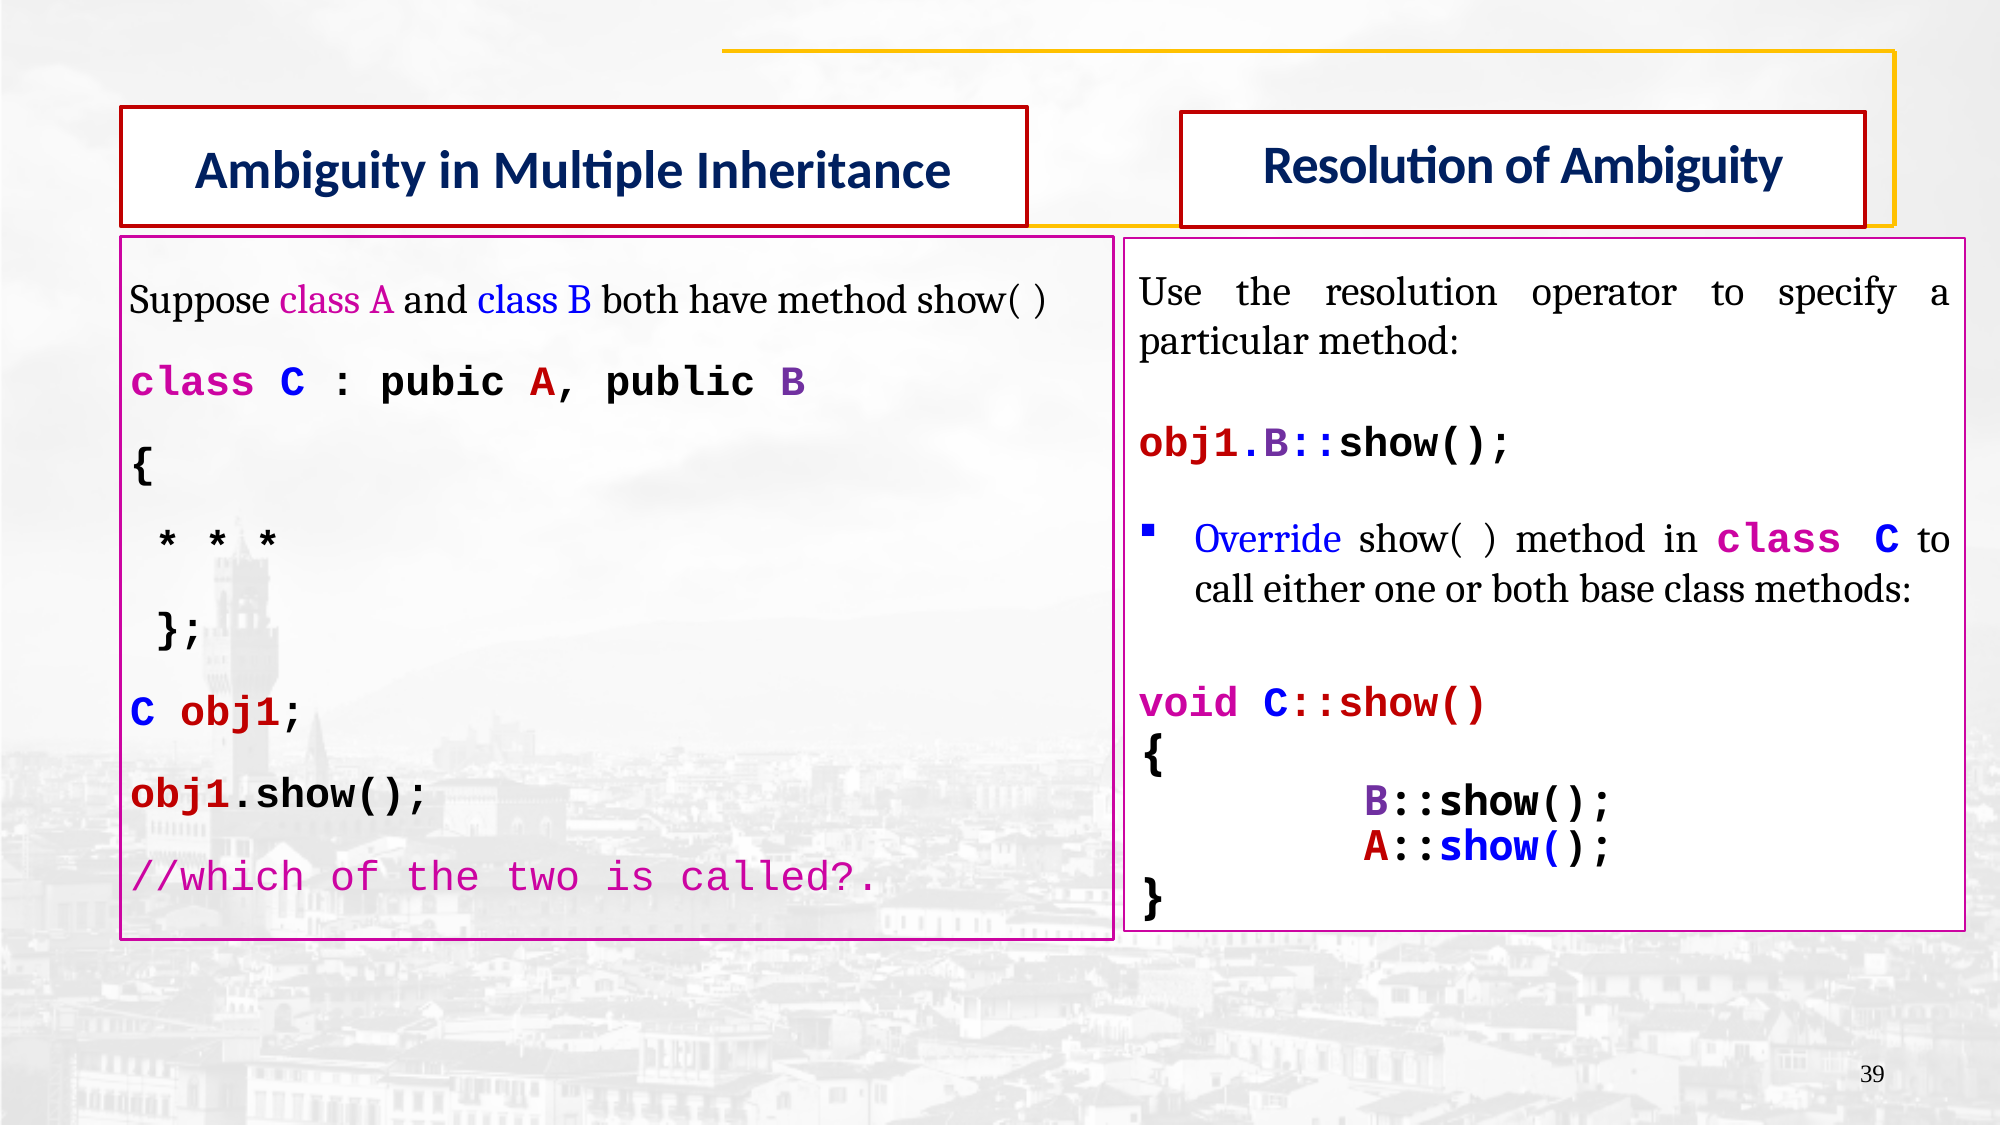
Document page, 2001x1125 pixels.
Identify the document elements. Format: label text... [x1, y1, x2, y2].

text_box Use the resolution operator to specify a particular method: obj1.B::show(); Override show( ) method in class C to call either one or both base class methods: void C::show() { B::show(); A::show(); } [1122, 236, 1967, 933]
title Ambiguity in Multiple Inheritance [119, 105, 1029, 228]
slide_number 39 [1433, 1042, 1900, 1103]
text_box Resolution of Ambiguity [1179, 110, 1867, 229]
text_box Suppose class A and class B both have method show( ) class C : pubic A, public B { * * * }; C obj1; obj1.show(); //which of the two is called?. [120, 236, 1114, 940]
